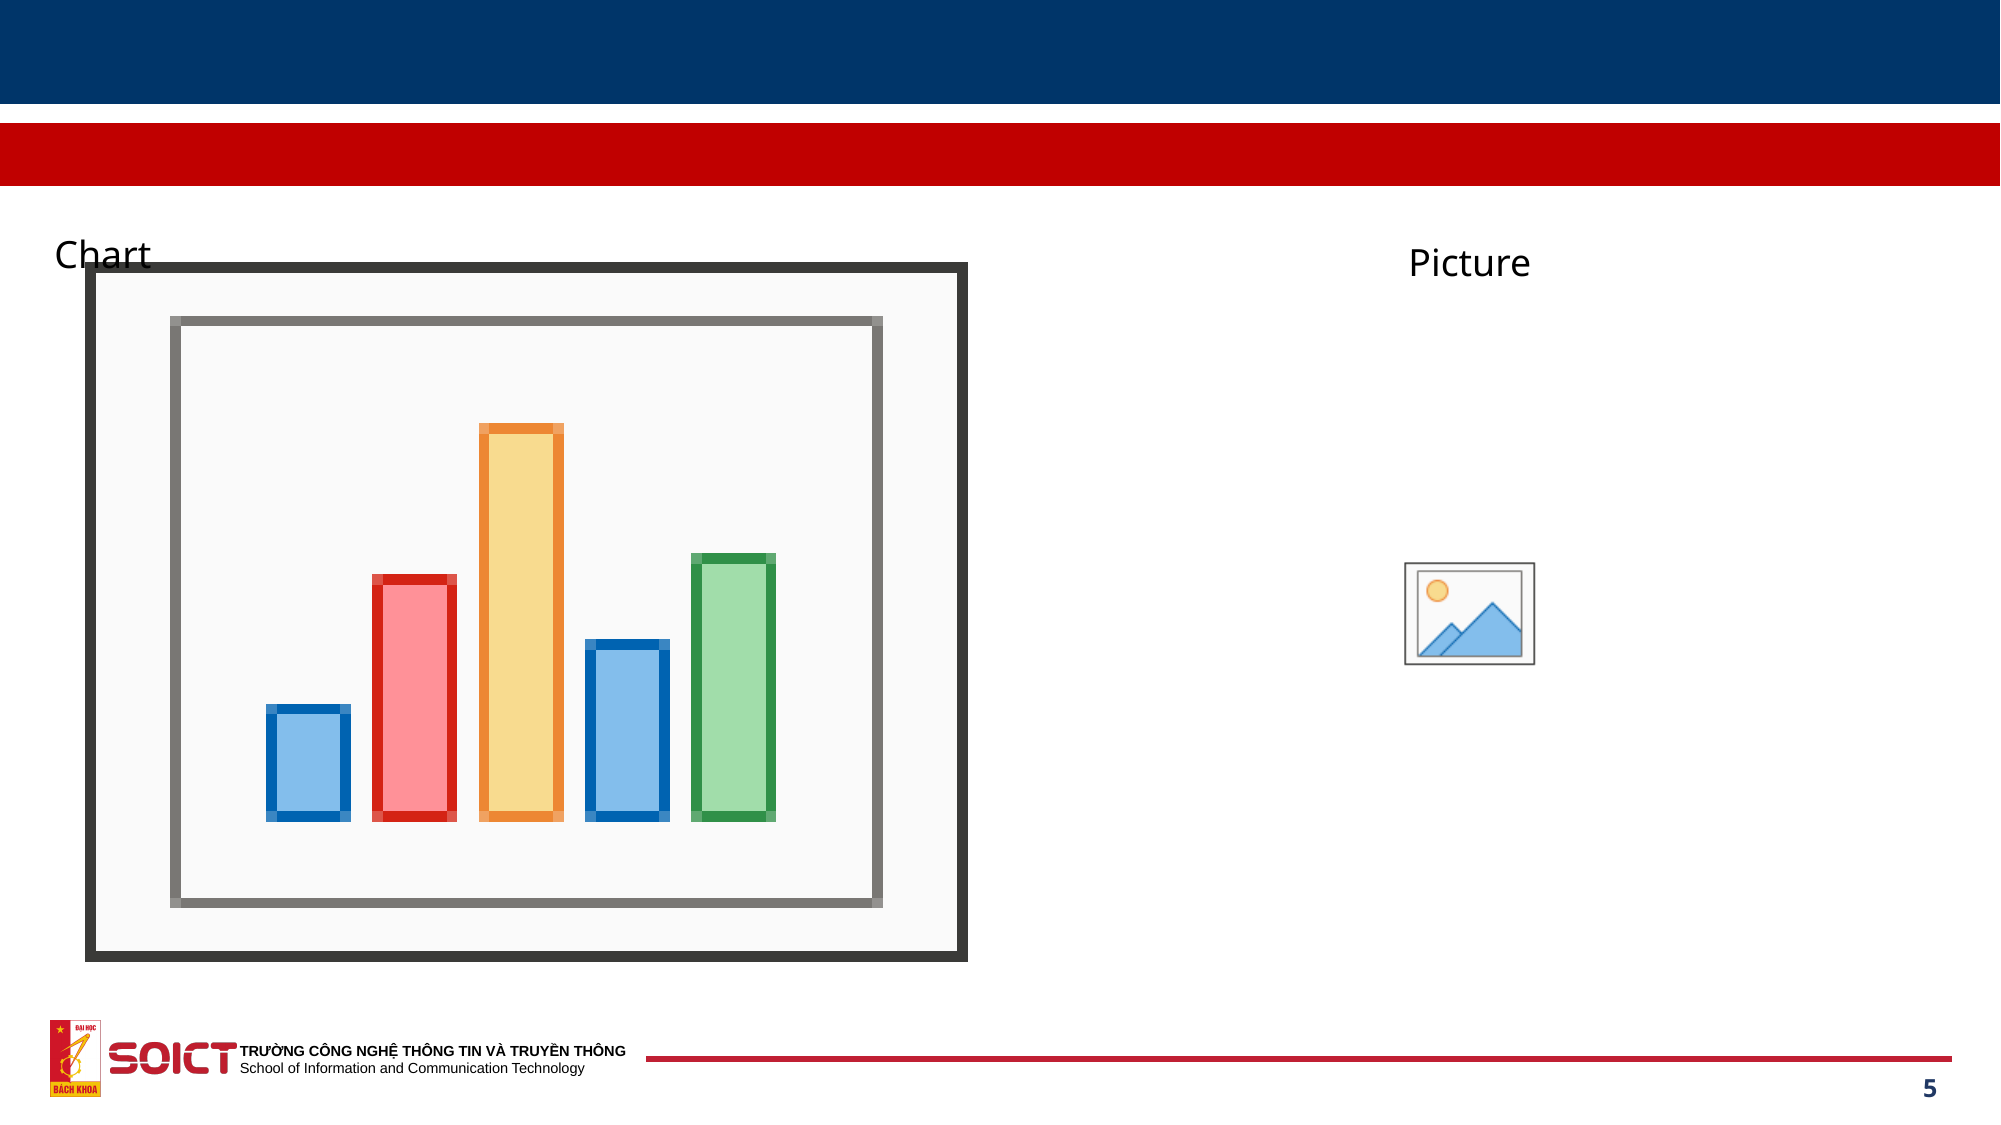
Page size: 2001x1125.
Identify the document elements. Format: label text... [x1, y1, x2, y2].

picture [1023, 231, 1917, 996]
picture [50, 1020, 237, 1097]
slide_number 5 [1502, 1065, 1953, 1125]
